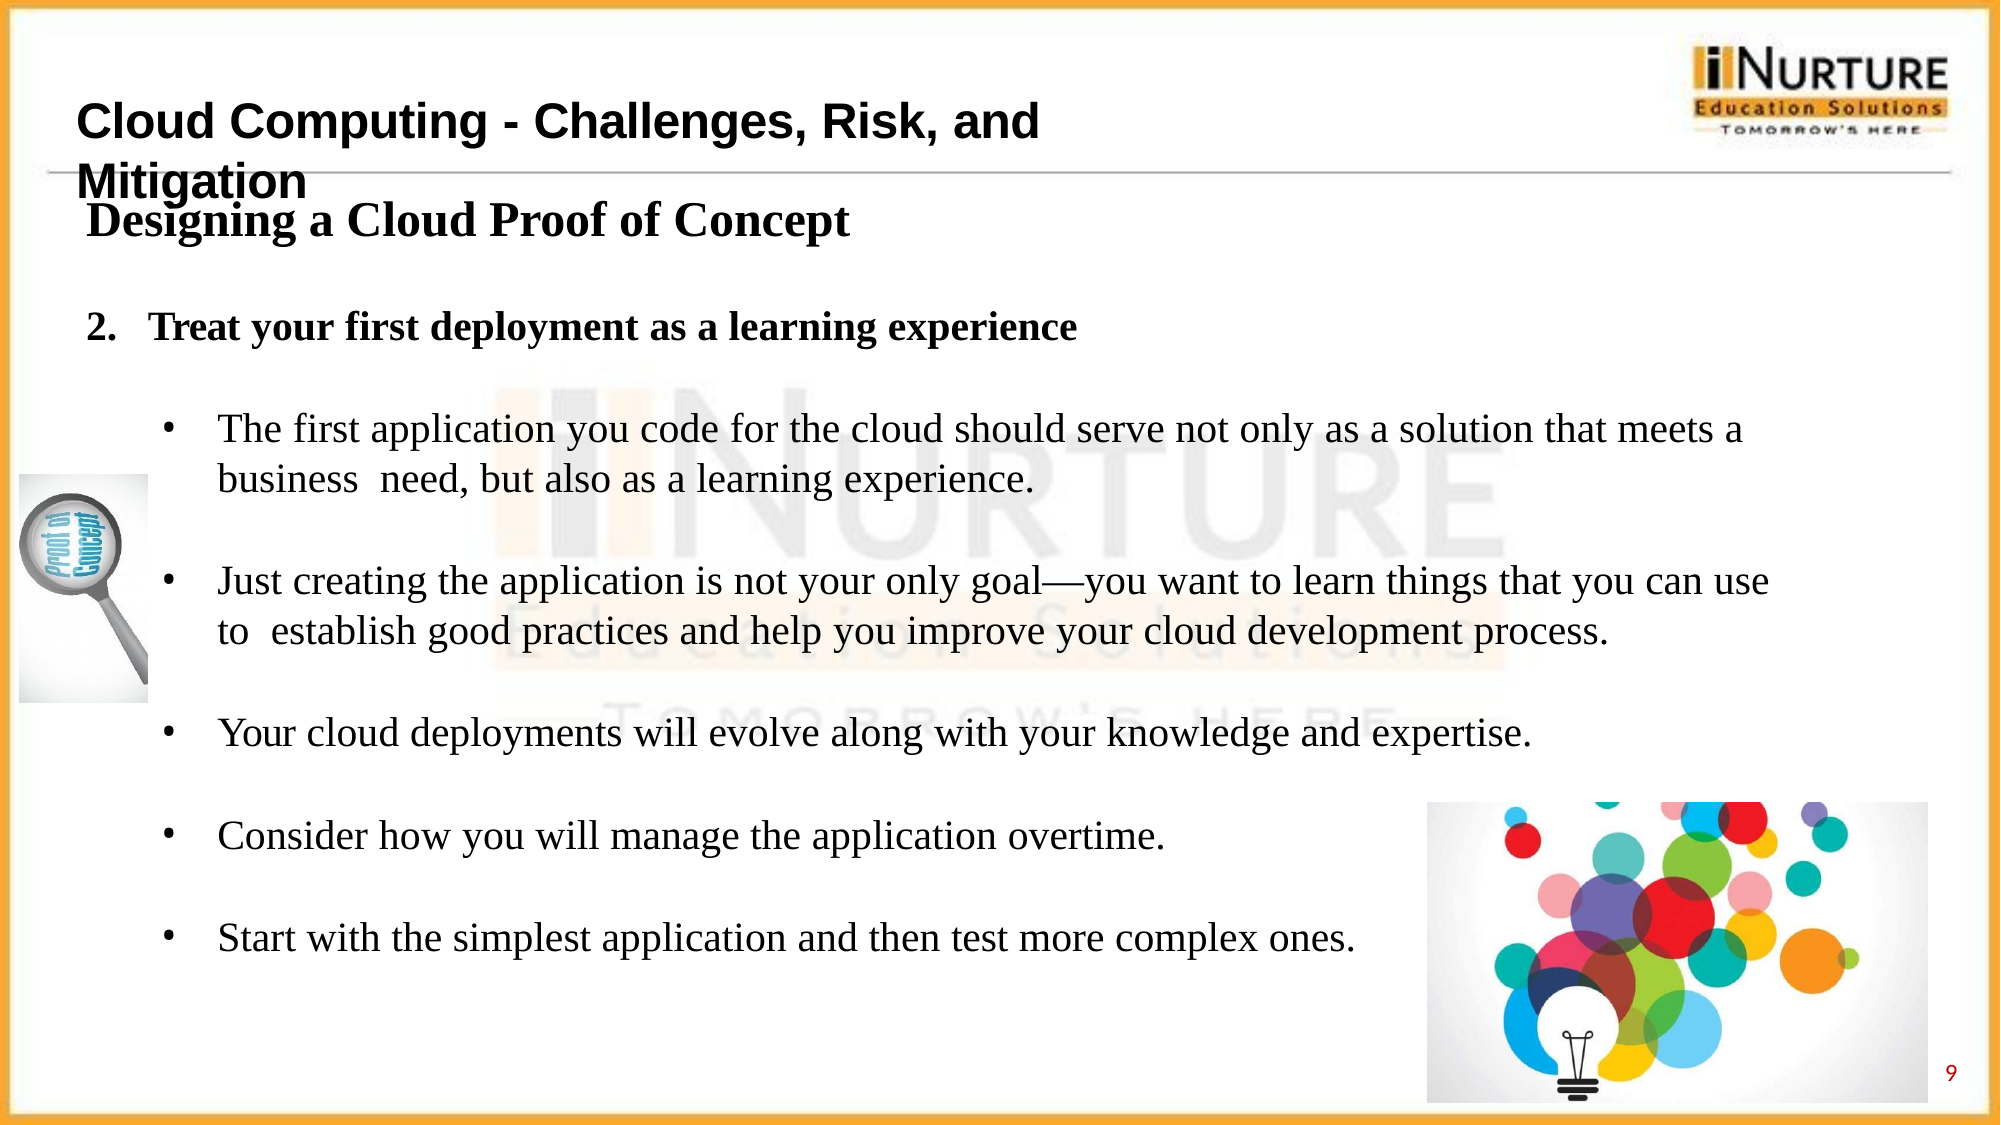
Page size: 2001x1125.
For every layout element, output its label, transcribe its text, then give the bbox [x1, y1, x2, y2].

text_box Designing a Cloud Proof of Concept Treat your first deployment as a learning experience The first application you code for the cloud should serve not only as a solution that meets a business need, but also as a learning experience. Just creating the application is not your only goal—you want to learn things that you can use to establish good practices and help you improve your cloud development process. Your cloud deployments will evolve along with your knowledge and expertise. Consider how you will manage the application overtime. Start with the simplest application and then test more complex ones. [84, 184, 1888, 960]
title Cloud Computing - Challenges, Risk, and Mitigation [73, 86, 1287, 276]
picture [0, 0, 2000, 1125]
text_box 9 [1942, 1054, 1960, 1087]
